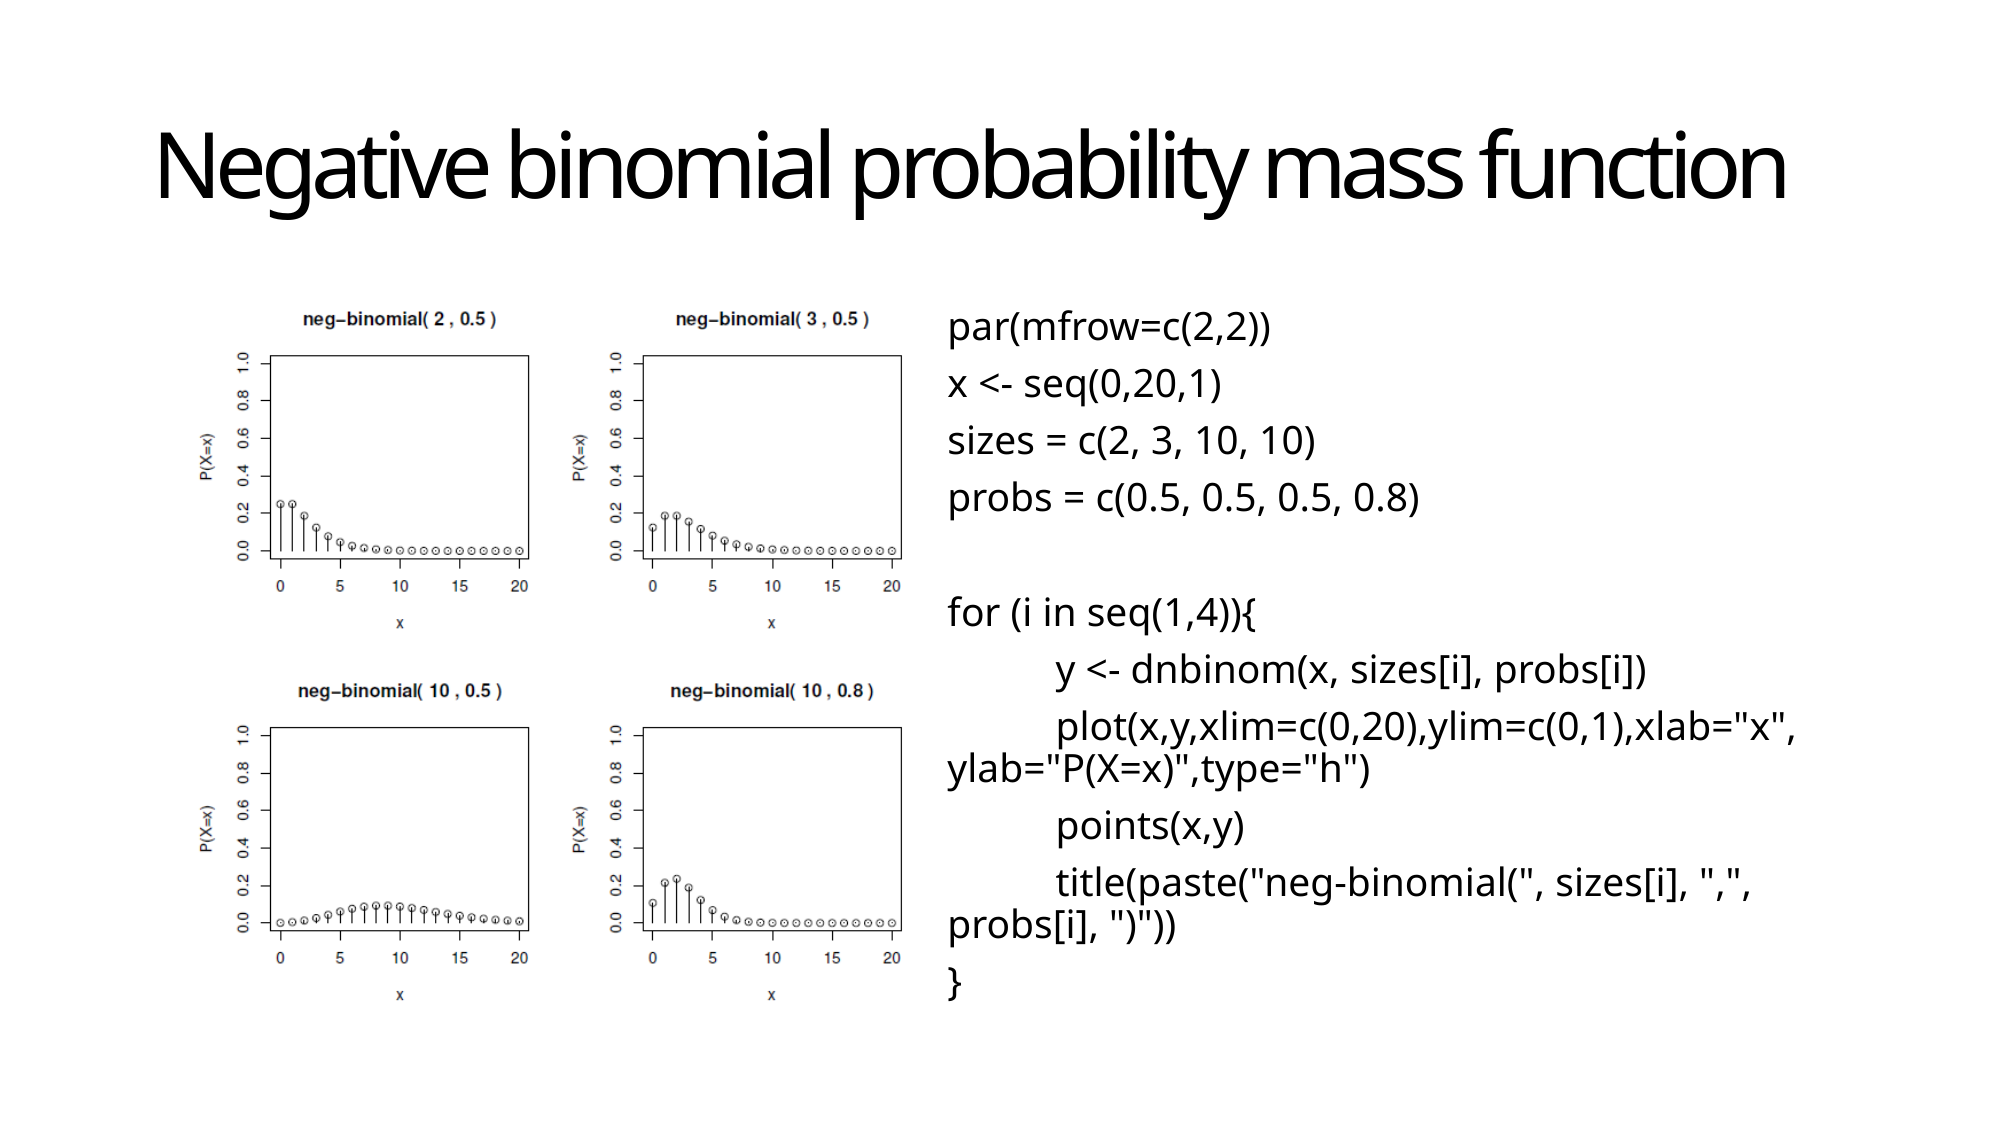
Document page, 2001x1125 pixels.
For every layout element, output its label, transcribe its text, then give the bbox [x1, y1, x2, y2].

title Negative binomial probability mass function [137, 59, 1863, 278]
list par(mfrow=c(2,2)) x <- seq(0,20,1) sizes = c(2, 3, 10, 10) probs = c(0.5, 0.5, 0.5, 0.8) for (i in seq(1,4)){ y <- dnbinom(x, sizes[i], probs[i]) plot(x,y,xlim=c(0,20),ylim=c(0,1),xlab="x", ylab="P(X=x)",type="h") points(x,y) title(paste("neg-binomial(", sizes[i], ",", probs[i], ")")) } [933, 299, 1909, 1014]
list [192, 299, 933, 1014]
